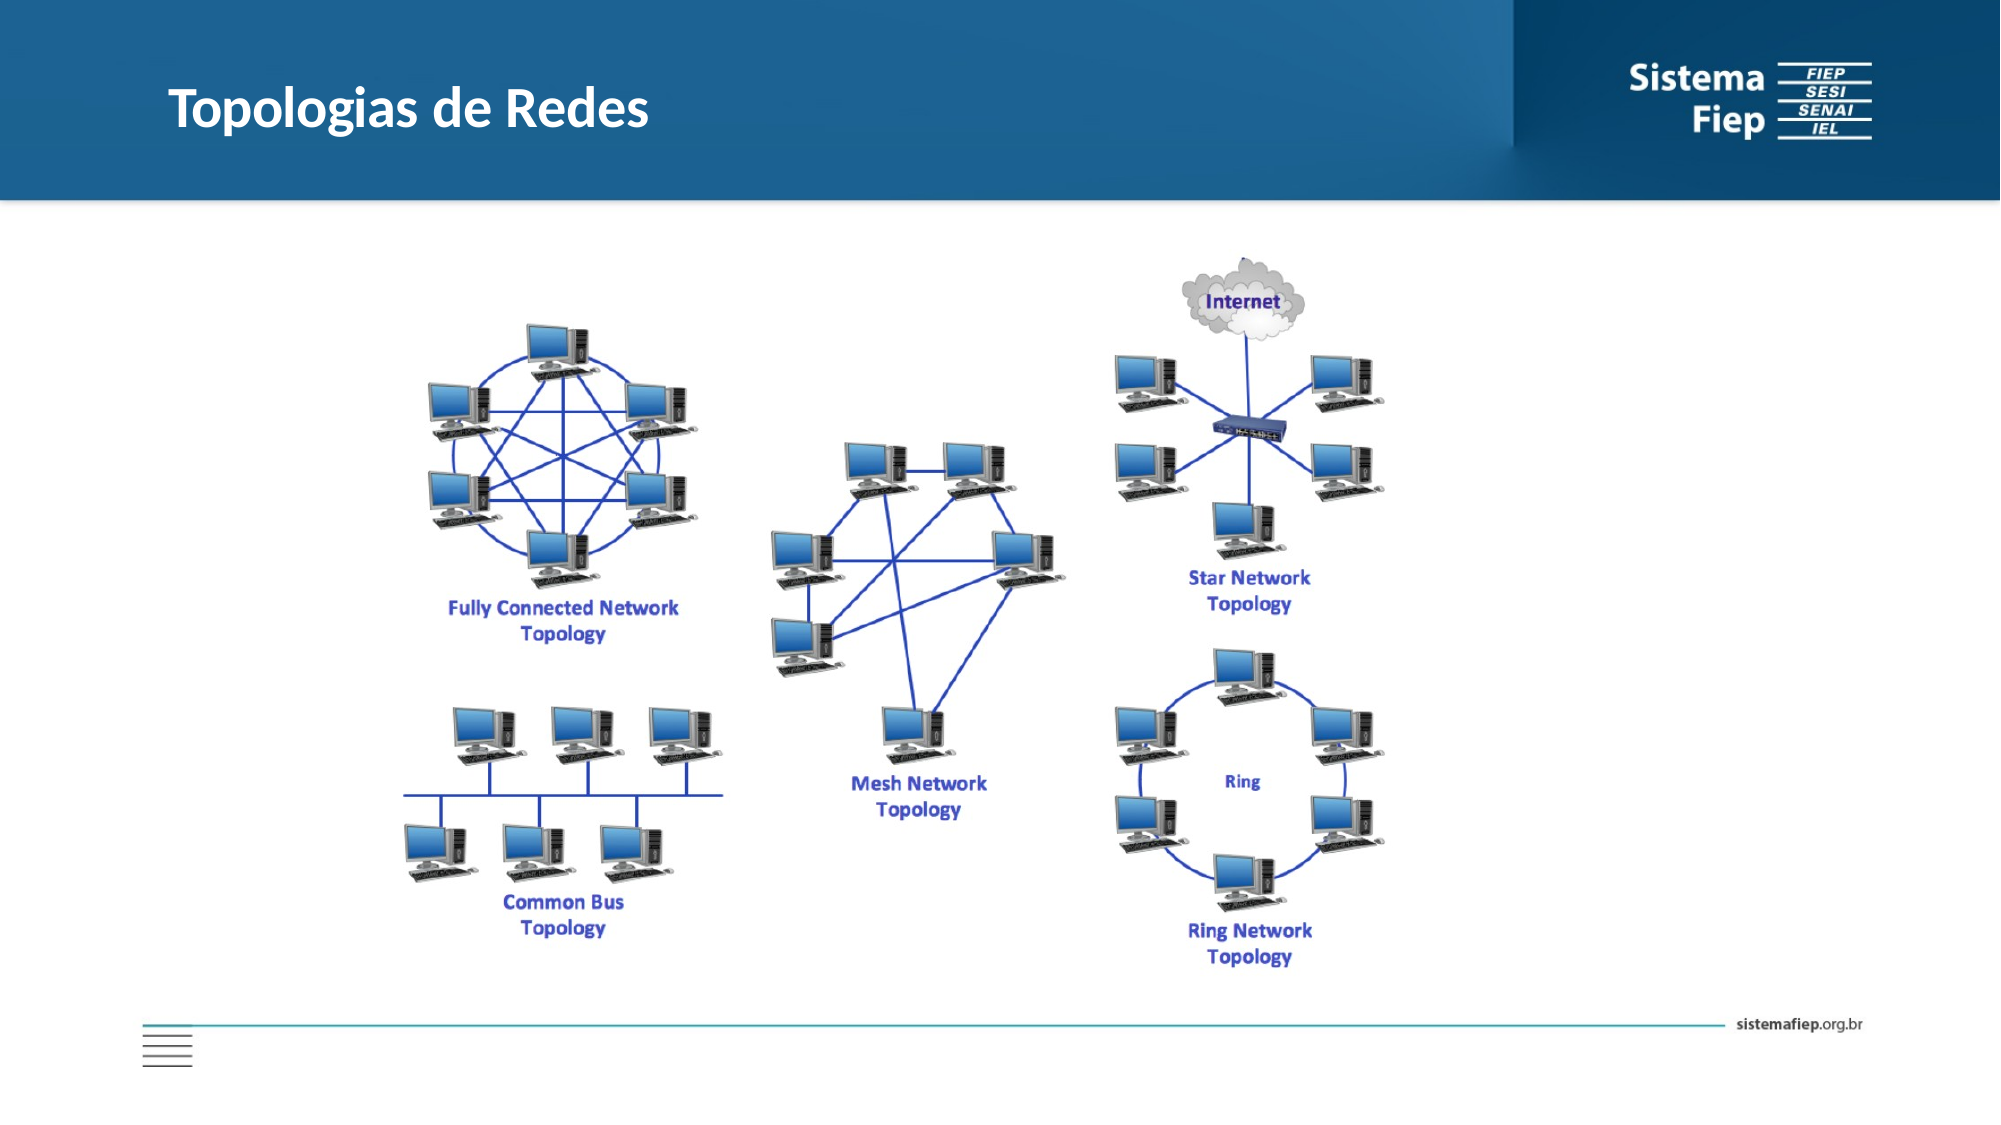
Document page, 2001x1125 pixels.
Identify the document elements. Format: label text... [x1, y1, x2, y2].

title Topologias de Redes [166, 67, 660, 258]
picture [0, 0, 2000, 1067]
